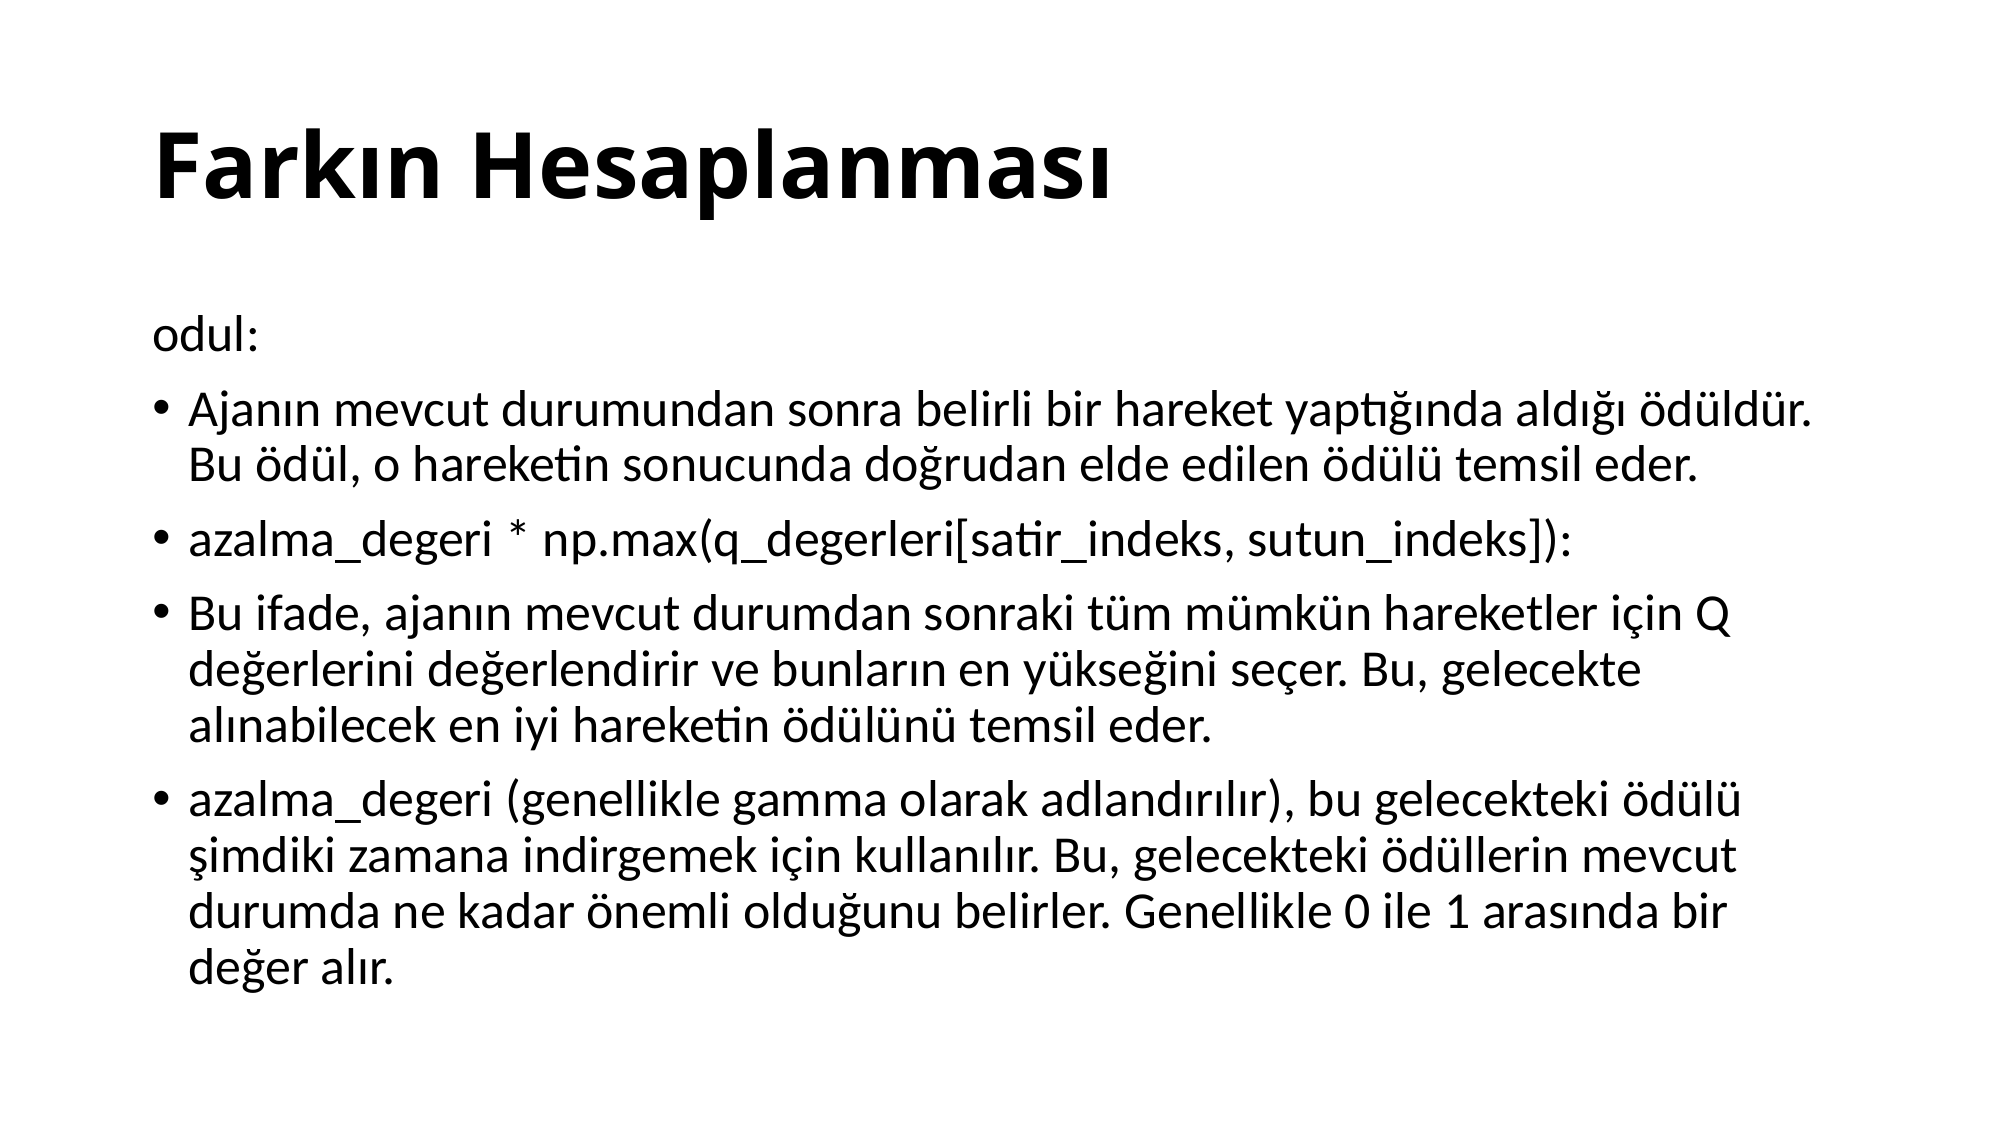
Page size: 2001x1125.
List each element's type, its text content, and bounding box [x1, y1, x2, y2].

list odul: Ajanın mevcut durumundan sonra belirli bir hareket yaptığında aldığı ödüldür. Bu ödül, o hareketin sonucunda doğrudan elde edilen ödülü temsil eder. azalma_degeri * np.max(q_degerleri[satir_indeks, sutun_indeks]): Bu ifade, ajanın mevcut durumdan sonraki tüm mümkün hareketler için Q değerlerini değerlendirir ve bunların en yükseğini seçer. Bu, gelecekte alınabilecek en iyi hareketin ödülünü temsil eder. azalma_degeri (genellikle gamma olarak adlandırılır), bu gelecekteki ödülü şimdiki zamana indirgemek için kullanılır. Bu, gelecekteki ödüllerin mevcut durumda ne kadar önemli olduğunu belirler. Genellikle 0 ile 1 arasında bir değer alır. [137, 299, 1863, 1014]
title Farkın Hesaplanması [137, 59, 1863, 278]
